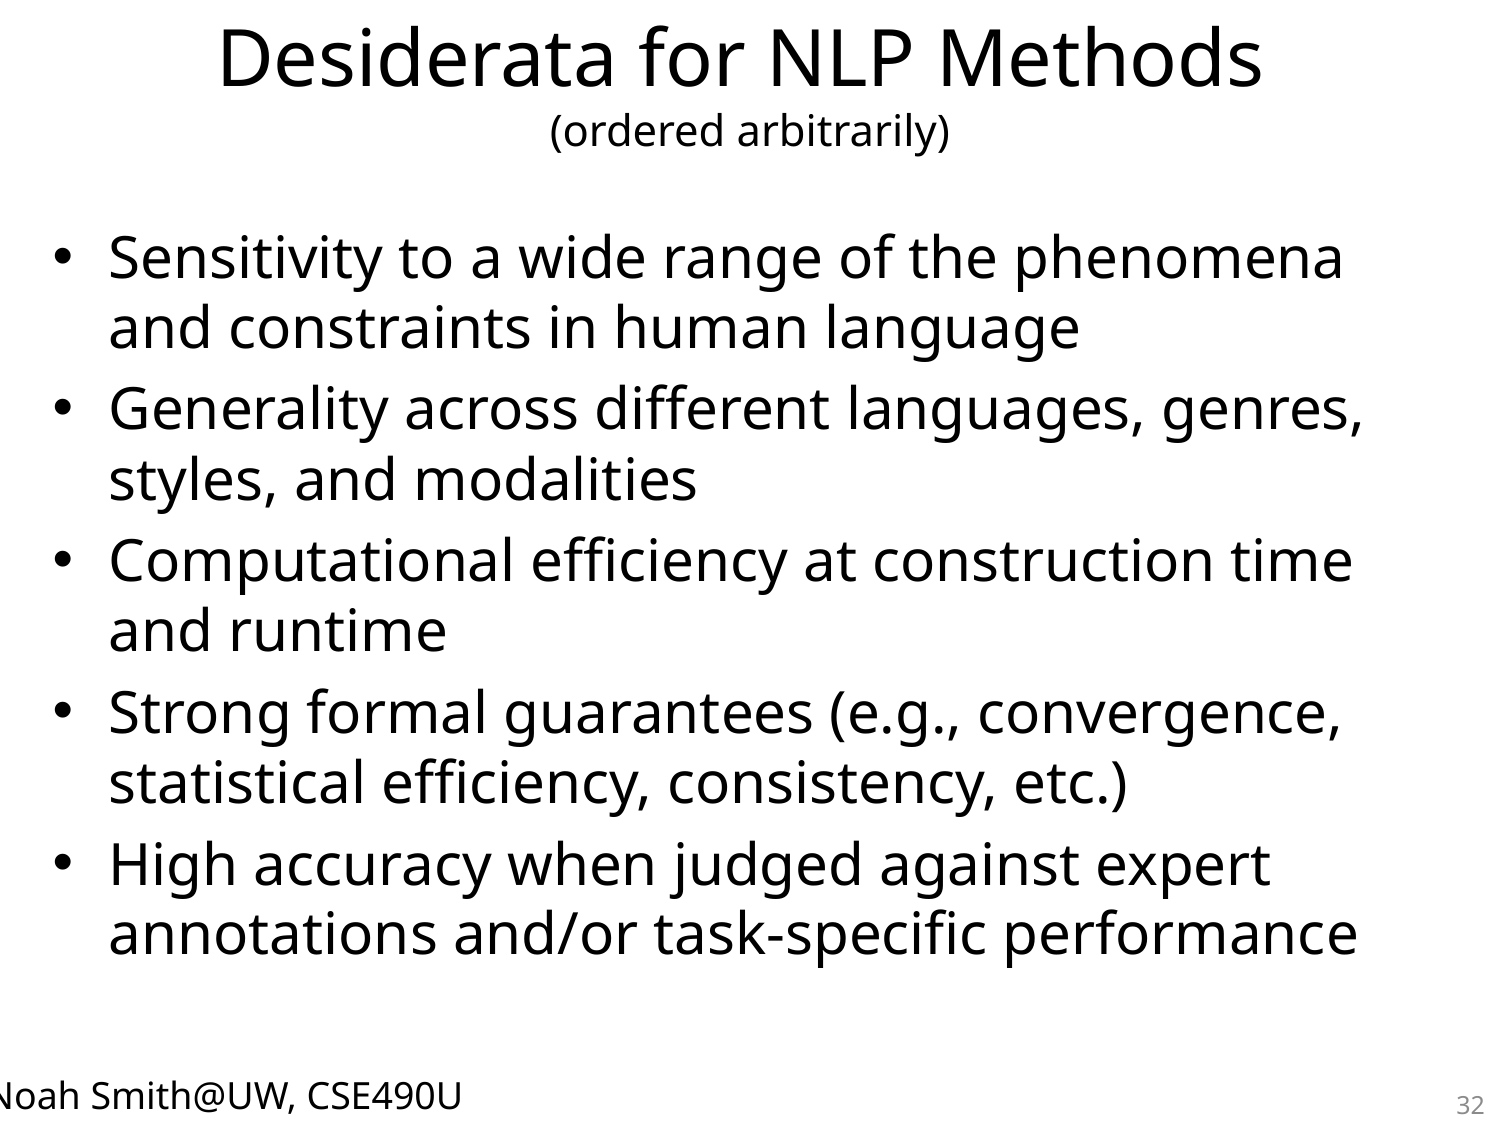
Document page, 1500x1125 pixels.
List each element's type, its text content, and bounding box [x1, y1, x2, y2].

text_box Noah Smith@UW, CSE490U [0, 1064, 489, 1125]
title Desiderata for NLP Methods (ordered arbitrarily) [0, 0, 1500, 163]
slide_number 32 [1149, 1087, 1500, 1125]
list Sensitivity to a wide range of the phenomena and constraints in human language Generality across different languages, genres, styles, and modalities Computational efficiency at construction time and runtime Strong formal guarantees (e.g., convergence, statistical efficiency, consistency, etc.) High accuracy when judged against expert annotations and/or task-specific performance [37, 212, 1463, 1075]
